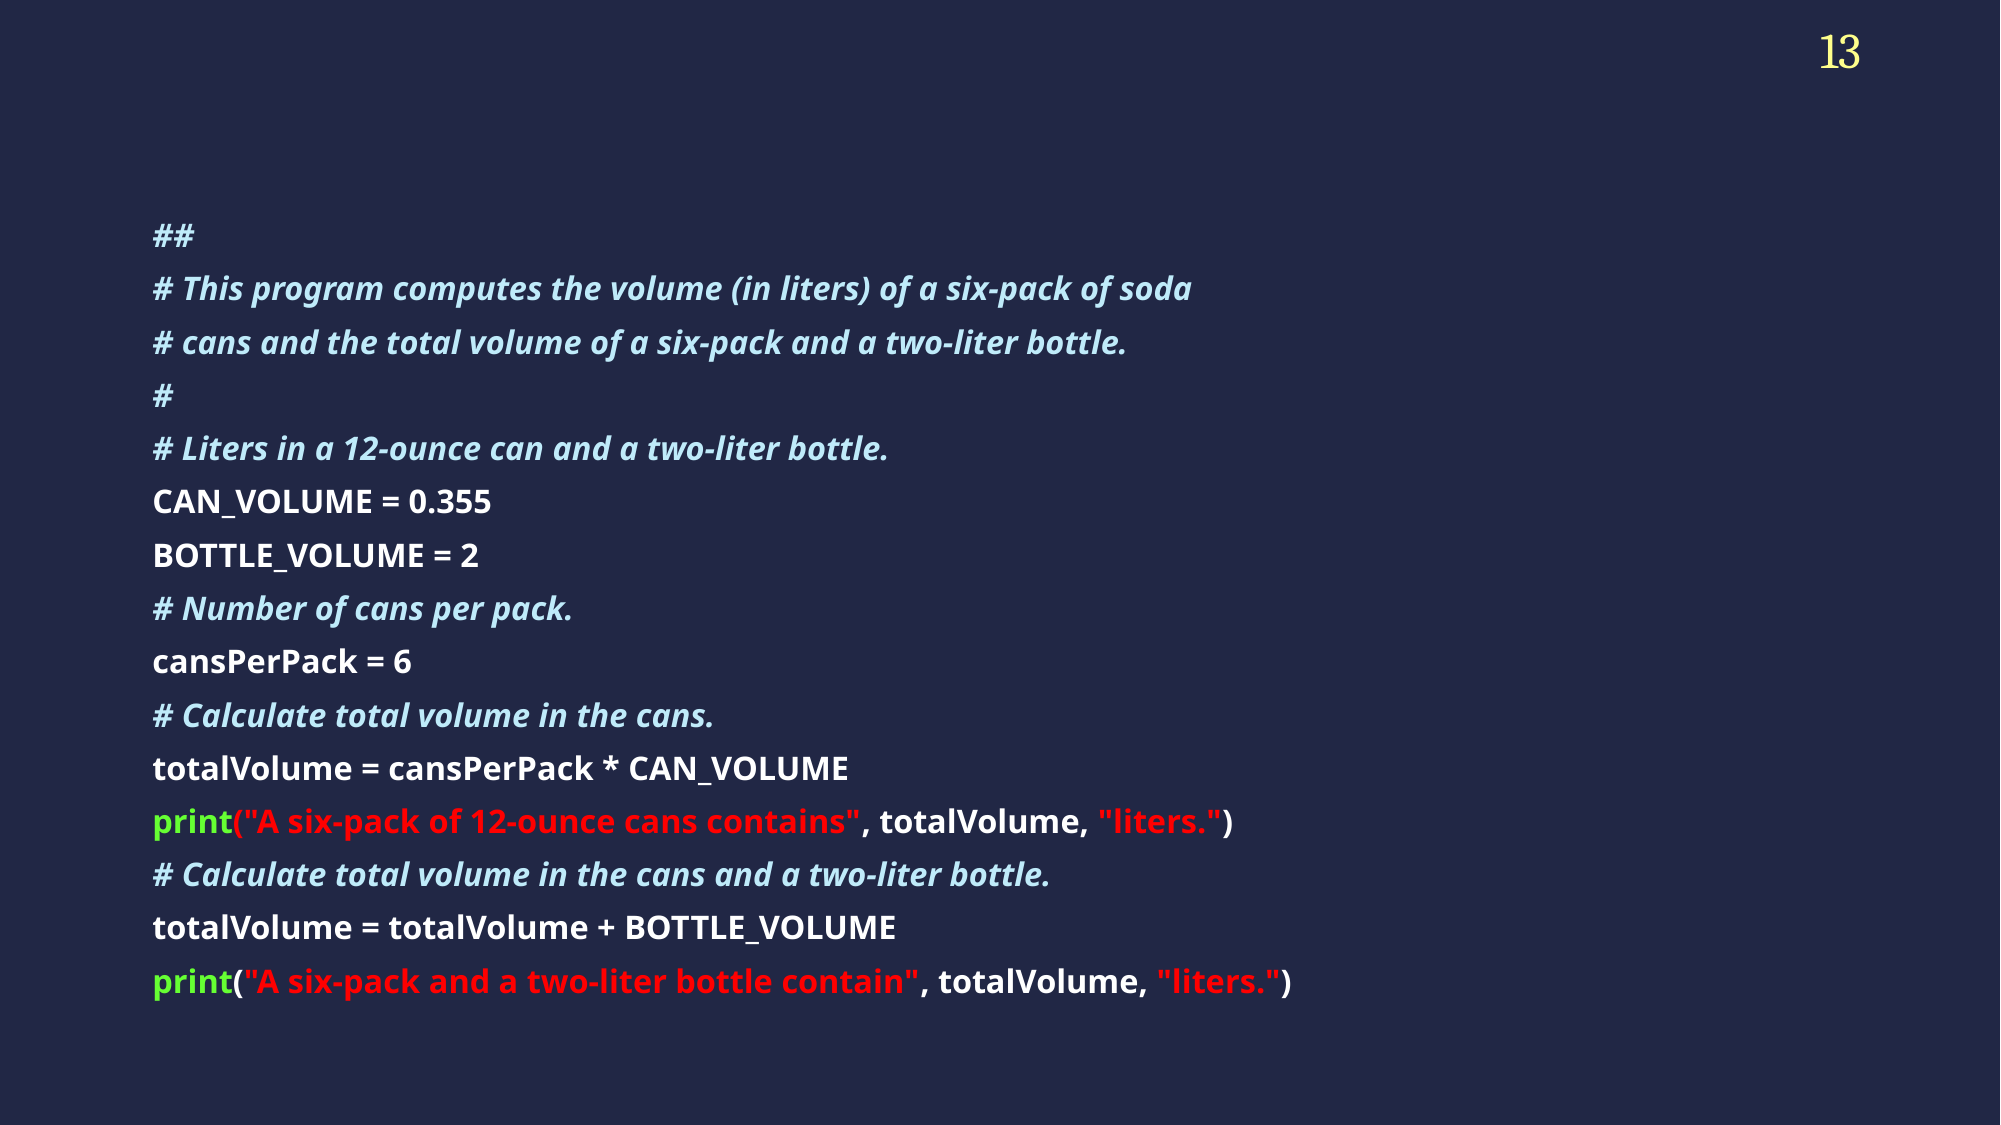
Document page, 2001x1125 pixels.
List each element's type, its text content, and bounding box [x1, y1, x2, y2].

slide_number 13 [1760, 18, 1877, 79]
list ## # This program computes the volume (in liters) of a six-pack of soda # cans and the total volume of a six-pack and a two-liter bottle. # # Liters in a 12-ounce can and a two-liter bottle. CAN_VOLUME = 0.355 BOTTLE_VOLUME = 2 # Number of cans per pack. cansPerPack = 6 # Calculate total volume in the cans. totalVolume = cansPerPack * CAN_VOLUME print("A six-pack of 12-ounce cans contains", totalVolume, "liters.") # Calculate total volume in the cans and a two-liter bottle. totalVolume = totalVolume + BOTTLE_VOLUME print("A six-pack and a two-liter bottle contain", totalVolume, "liters.") [137, 212, 1863, 1012]
